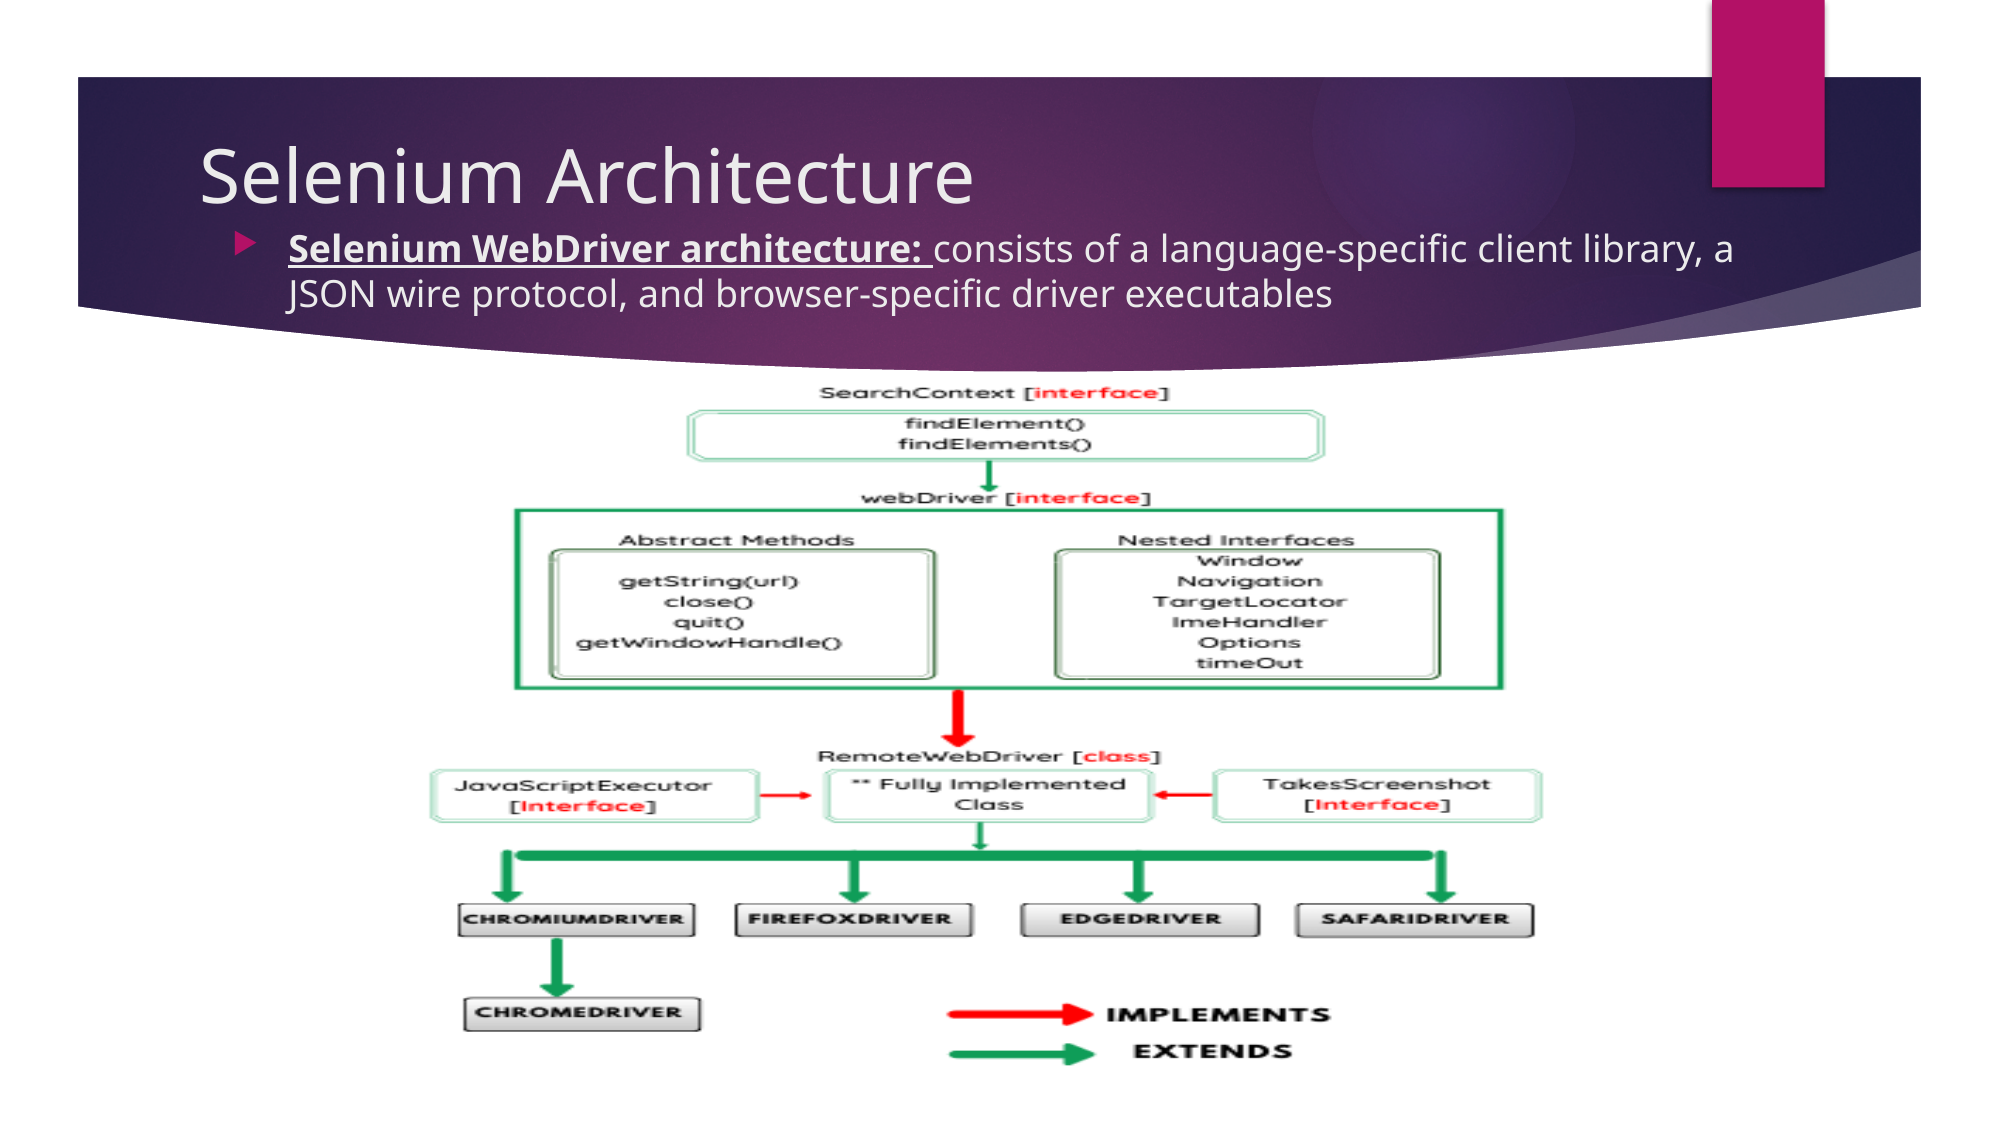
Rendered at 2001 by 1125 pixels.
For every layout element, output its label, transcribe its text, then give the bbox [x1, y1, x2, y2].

title Selenium Architecture [184, 110, 1606, 237]
list Selenium WebDriver architecture: consists of a language-specific client library, a JSON wire protocol, and browser-specific driver executables [217, 217, 1763, 335]
picture [424, 372, 1555, 1071]
